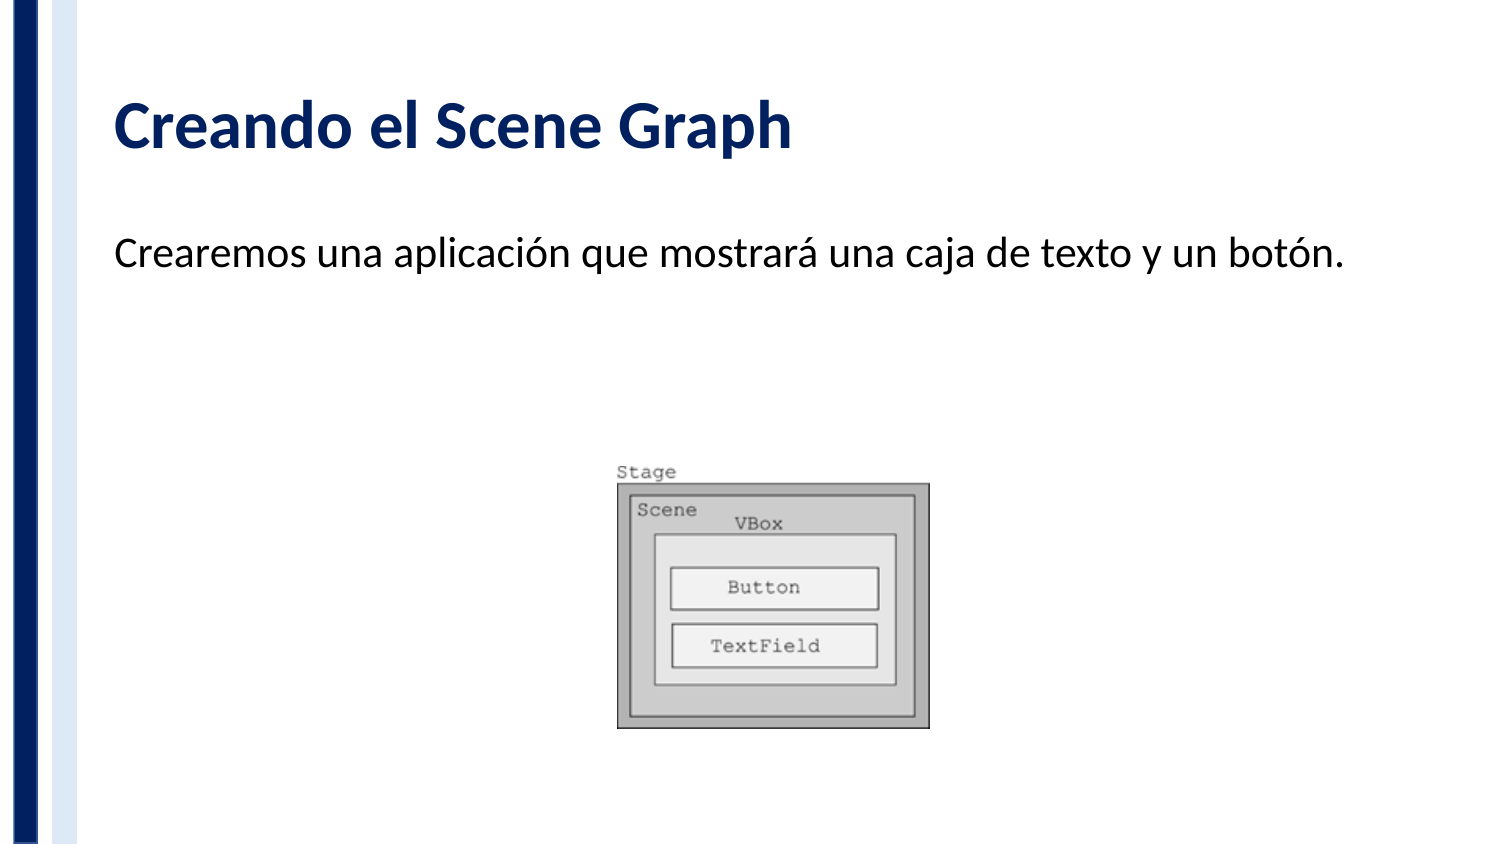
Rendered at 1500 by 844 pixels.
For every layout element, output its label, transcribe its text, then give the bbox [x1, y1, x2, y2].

title Creando el Scene Graph [103, 44, 1397, 208]
list Crearemos una aplicación que mostrará una caja de texto y un botón. [103, 224, 1397, 760]
picture [617, 465, 931, 729]
